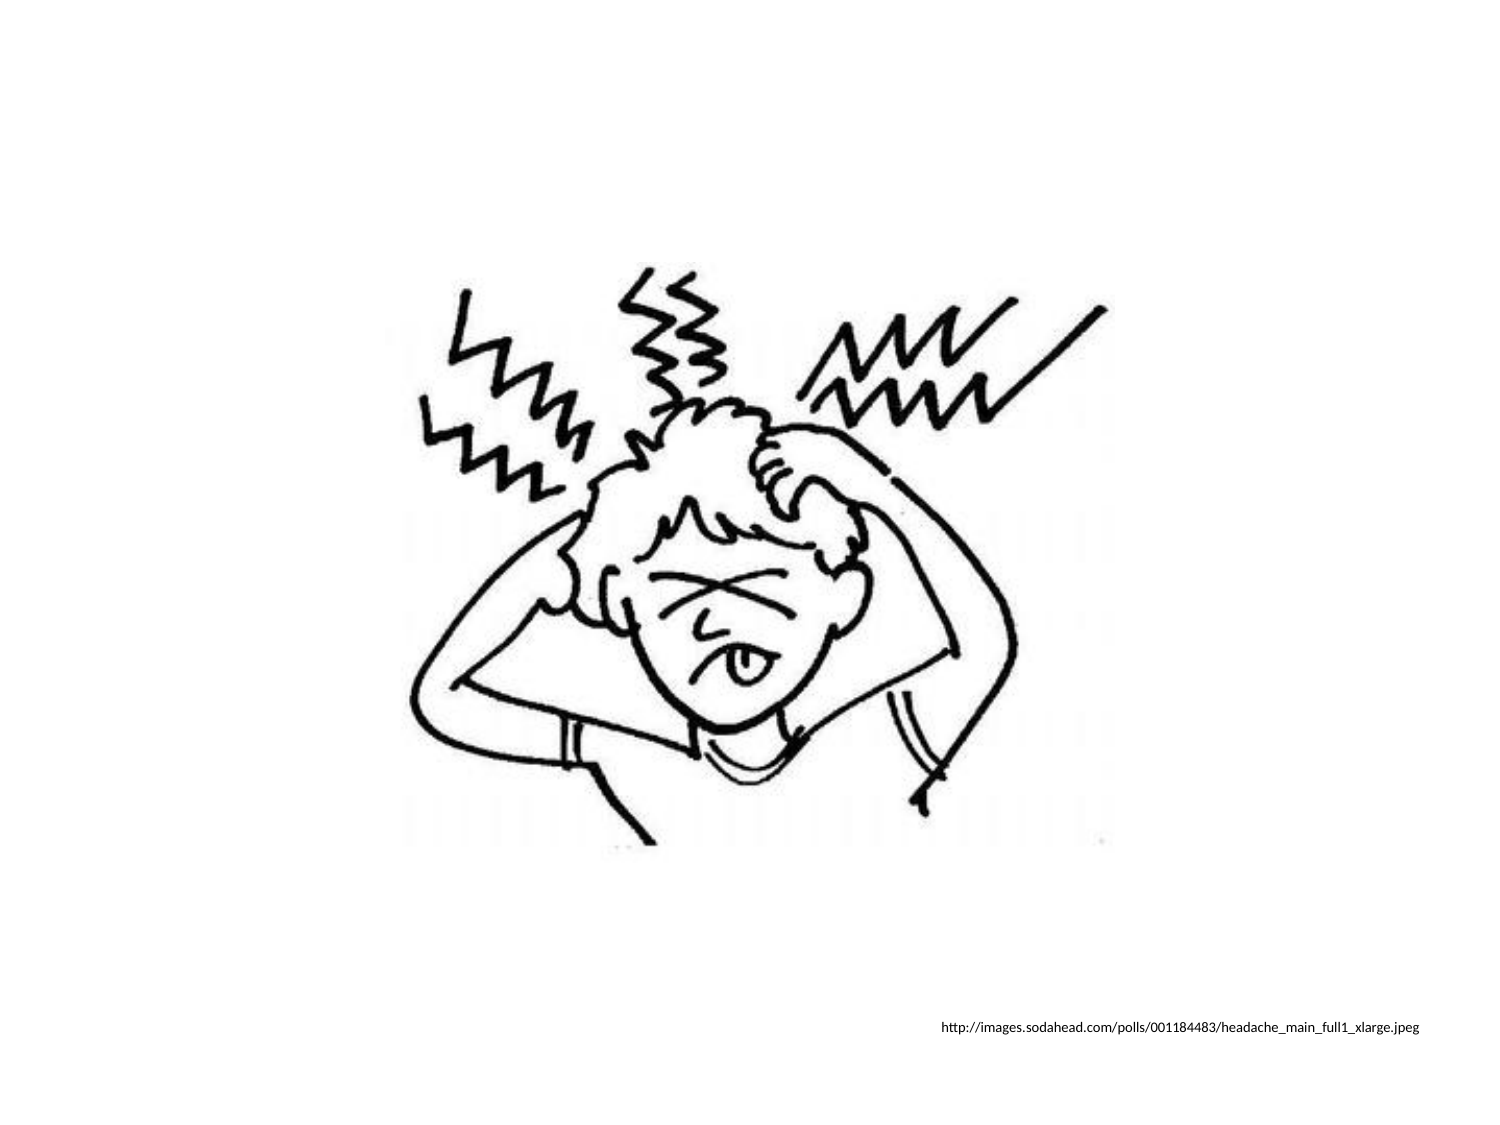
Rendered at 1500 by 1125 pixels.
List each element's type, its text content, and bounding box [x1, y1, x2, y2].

text_box http://images.sodahead.com/polls/001184483/headache_main_full1_xlarge.jpeg [145, 1010, 1435, 1043]
picture [385, 262, 1115, 863]
